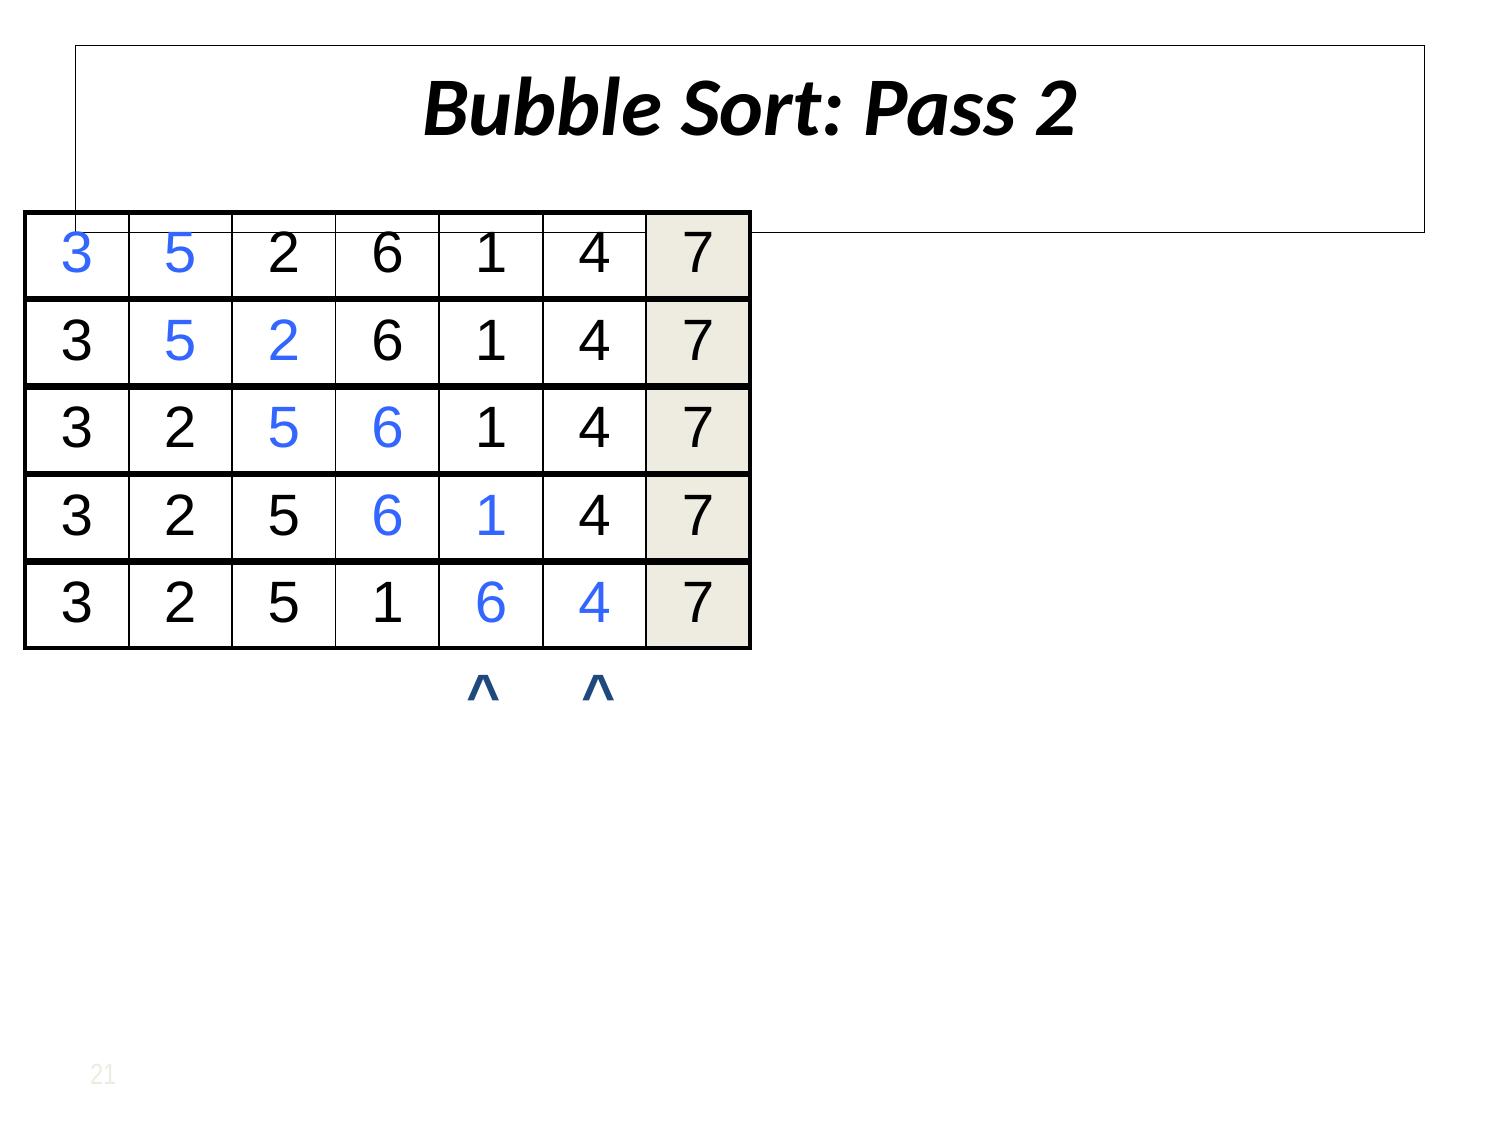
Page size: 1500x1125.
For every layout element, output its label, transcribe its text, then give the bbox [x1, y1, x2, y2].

table_header 5 [233, 390, 335, 471]
table_header 7 [647, 302, 748, 383]
table_header 4 [544, 215, 645, 296]
table_header 5 [130, 215, 231, 296]
table_header 5 [233, 565, 335, 646]
table_header 4 [544, 477, 645, 558]
table_header 1 [440, 215, 542, 296]
table_header 3 [27, 215, 128, 296]
table_header 2 [130, 390, 231, 471]
table_header 1 [440, 390, 542, 471]
table_header 6 [336, 477, 438, 558]
table_header 1 [336, 565, 438, 646]
title Bubble Sort: Pass 2 [75, 45, 1425, 233]
table_header 3 [27, 302, 128, 383]
table_header 7 [647, 477, 748, 558]
table_header 6 [336, 302, 438, 383]
table_header 4 [544, 390, 645, 471]
table_header 2 [130, 565, 231, 646]
slide_number 21 [75, 1042, 425, 1103]
table_header 3 [27, 477, 128, 558]
table_header 7 [647, 390, 748, 471]
table_header 5 [233, 477, 335, 558]
table_header 6 [336, 215, 438, 296]
table_header 7 [647, 215, 748, 296]
table_header 3 [27, 390, 128, 471]
table_header 3 [27, 565, 128, 646]
table_header 2 [130, 477, 231, 558]
table_header 1 [440, 302, 542, 383]
table_header 2 [233, 215, 335, 296]
table_header 4 [544, 565, 645, 646]
table_header 2 [233, 302, 335, 383]
table_header 4 [544, 302, 645, 383]
table_header 7 [647, 565, 748, 646]
table_header 5 [130, 302, 231, 383]
text_box ^ ^ [449, 650, 630, 736]
table_header 6 [440, 565, 542, 646]
table_header 6 [336, 390, 438, 471]
table_header 1 [440, 477, 542, 558]
